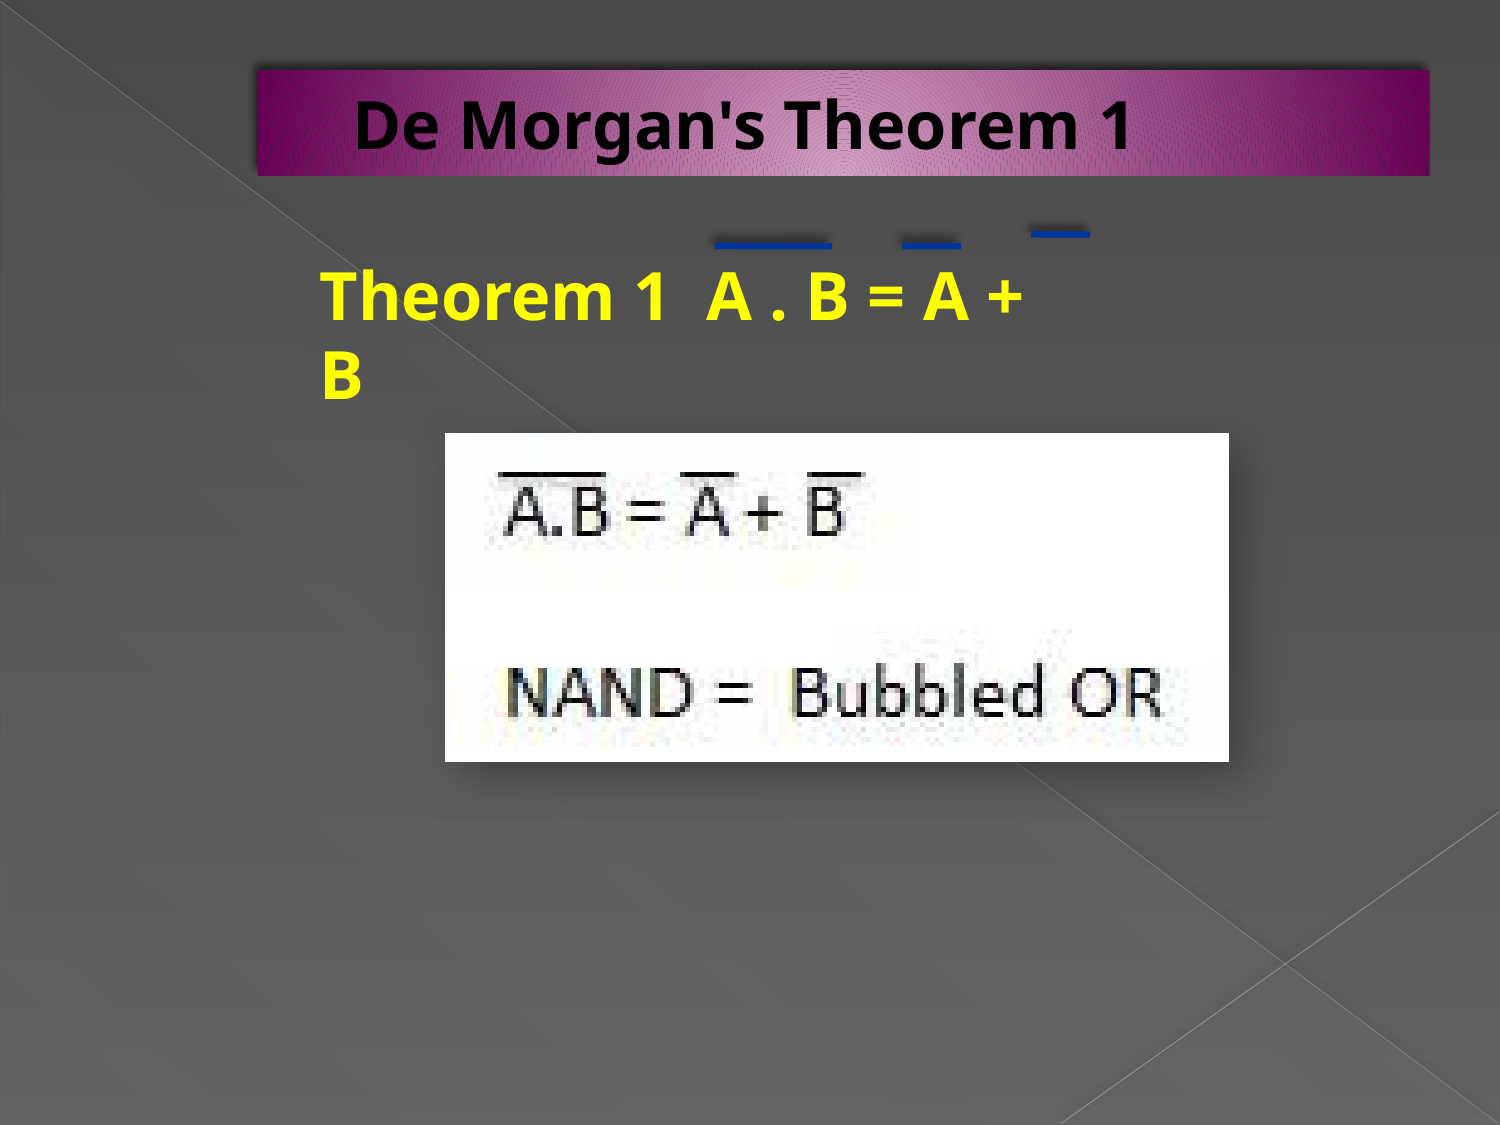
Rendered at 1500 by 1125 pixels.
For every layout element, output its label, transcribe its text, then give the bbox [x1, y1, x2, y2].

picture [445, 433, 1230, 762]
title De Morgan's Theorem 1 [257, 70, 1430, 176]
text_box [304, 234, 1102, 343]
